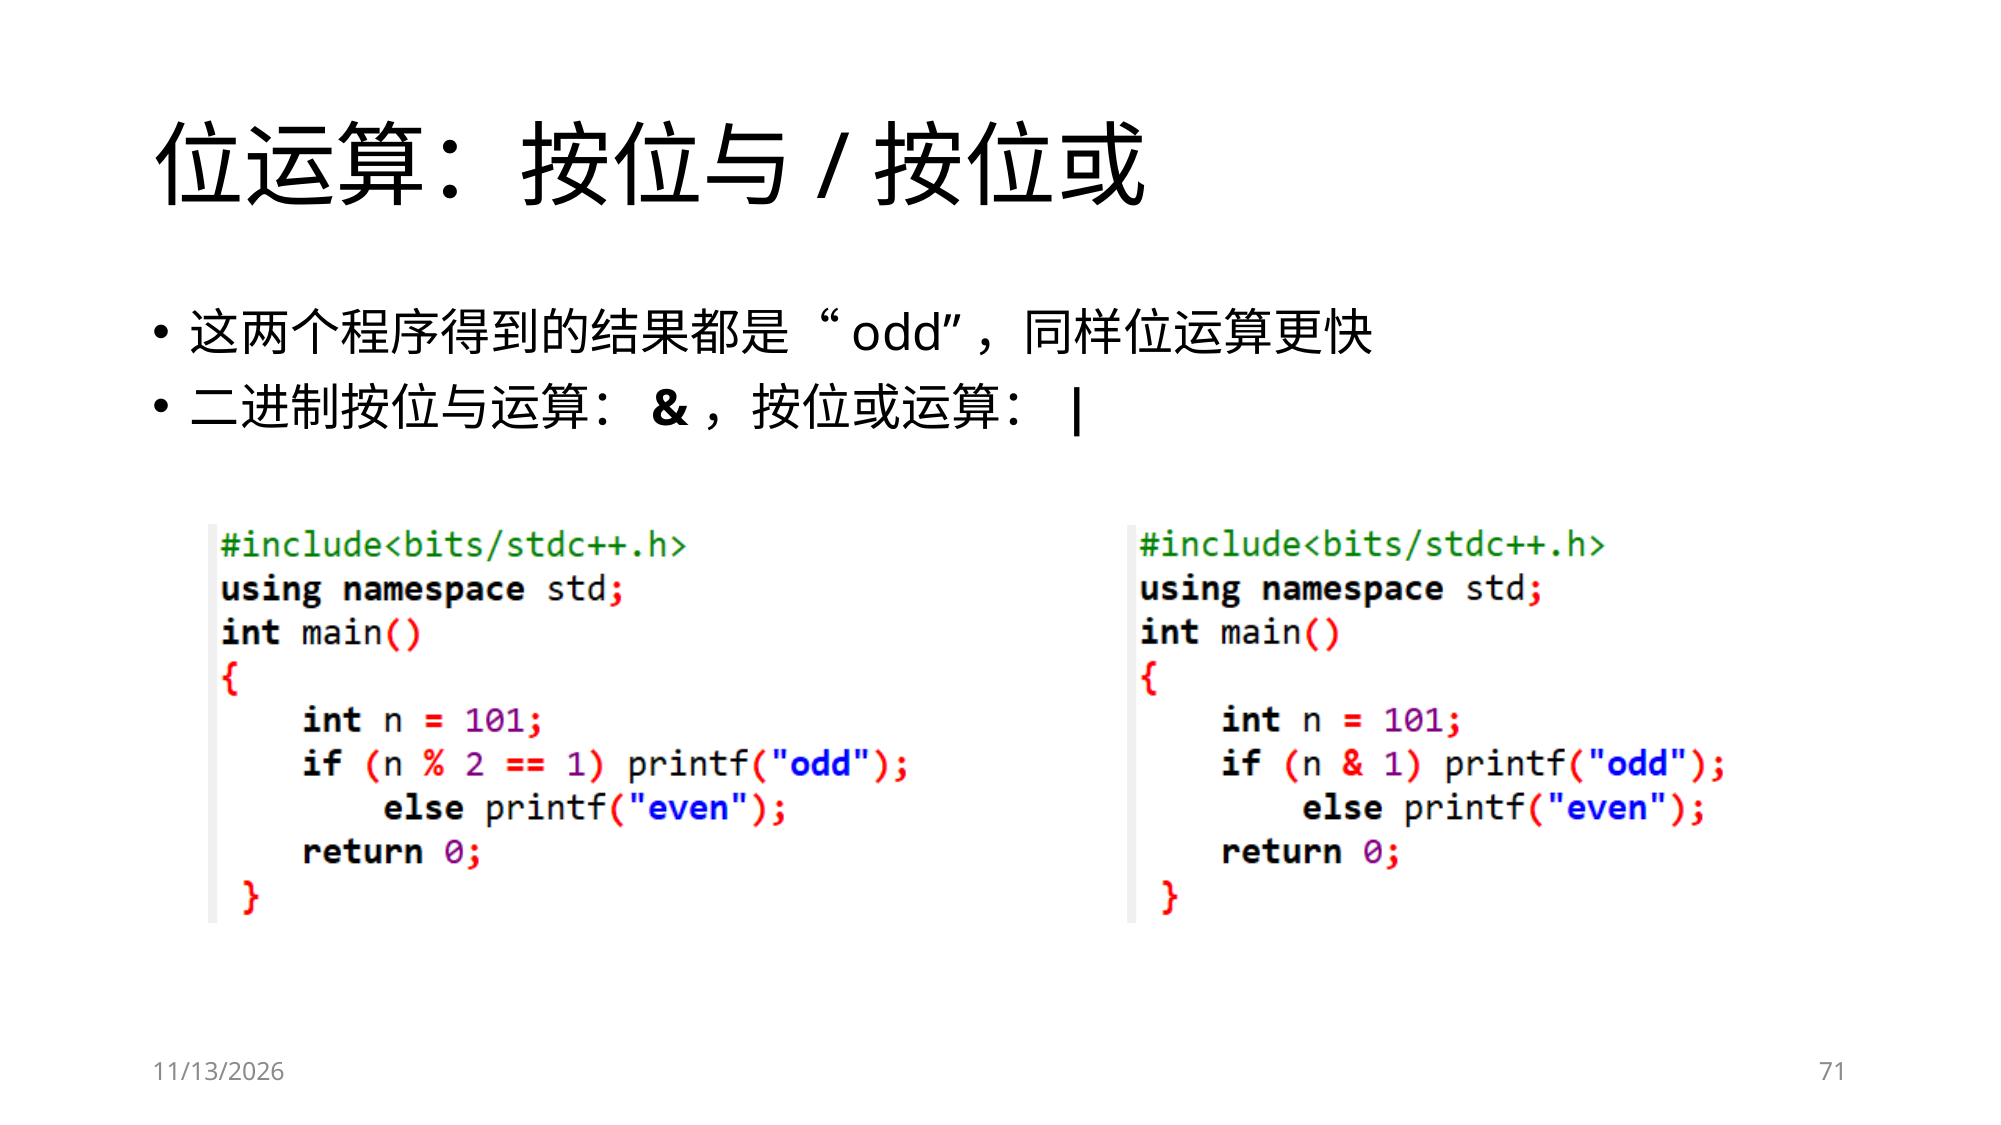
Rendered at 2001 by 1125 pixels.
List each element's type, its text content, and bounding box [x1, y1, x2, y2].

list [208, 524, 917, 923]
title 位运算：按位与/按位或 [137, 59, 1863, 278]
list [1127, 525, 1748, 923]
text_box 这两个程序得到的结果都是“odd”，同样位运算更快 二进制按位与运算：&，按位或运算：| [137, 299, 1863, 1014]
slide_number 71 [1412, 1042, 1863, 1103]
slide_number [137, 1042, 588, 1103]
